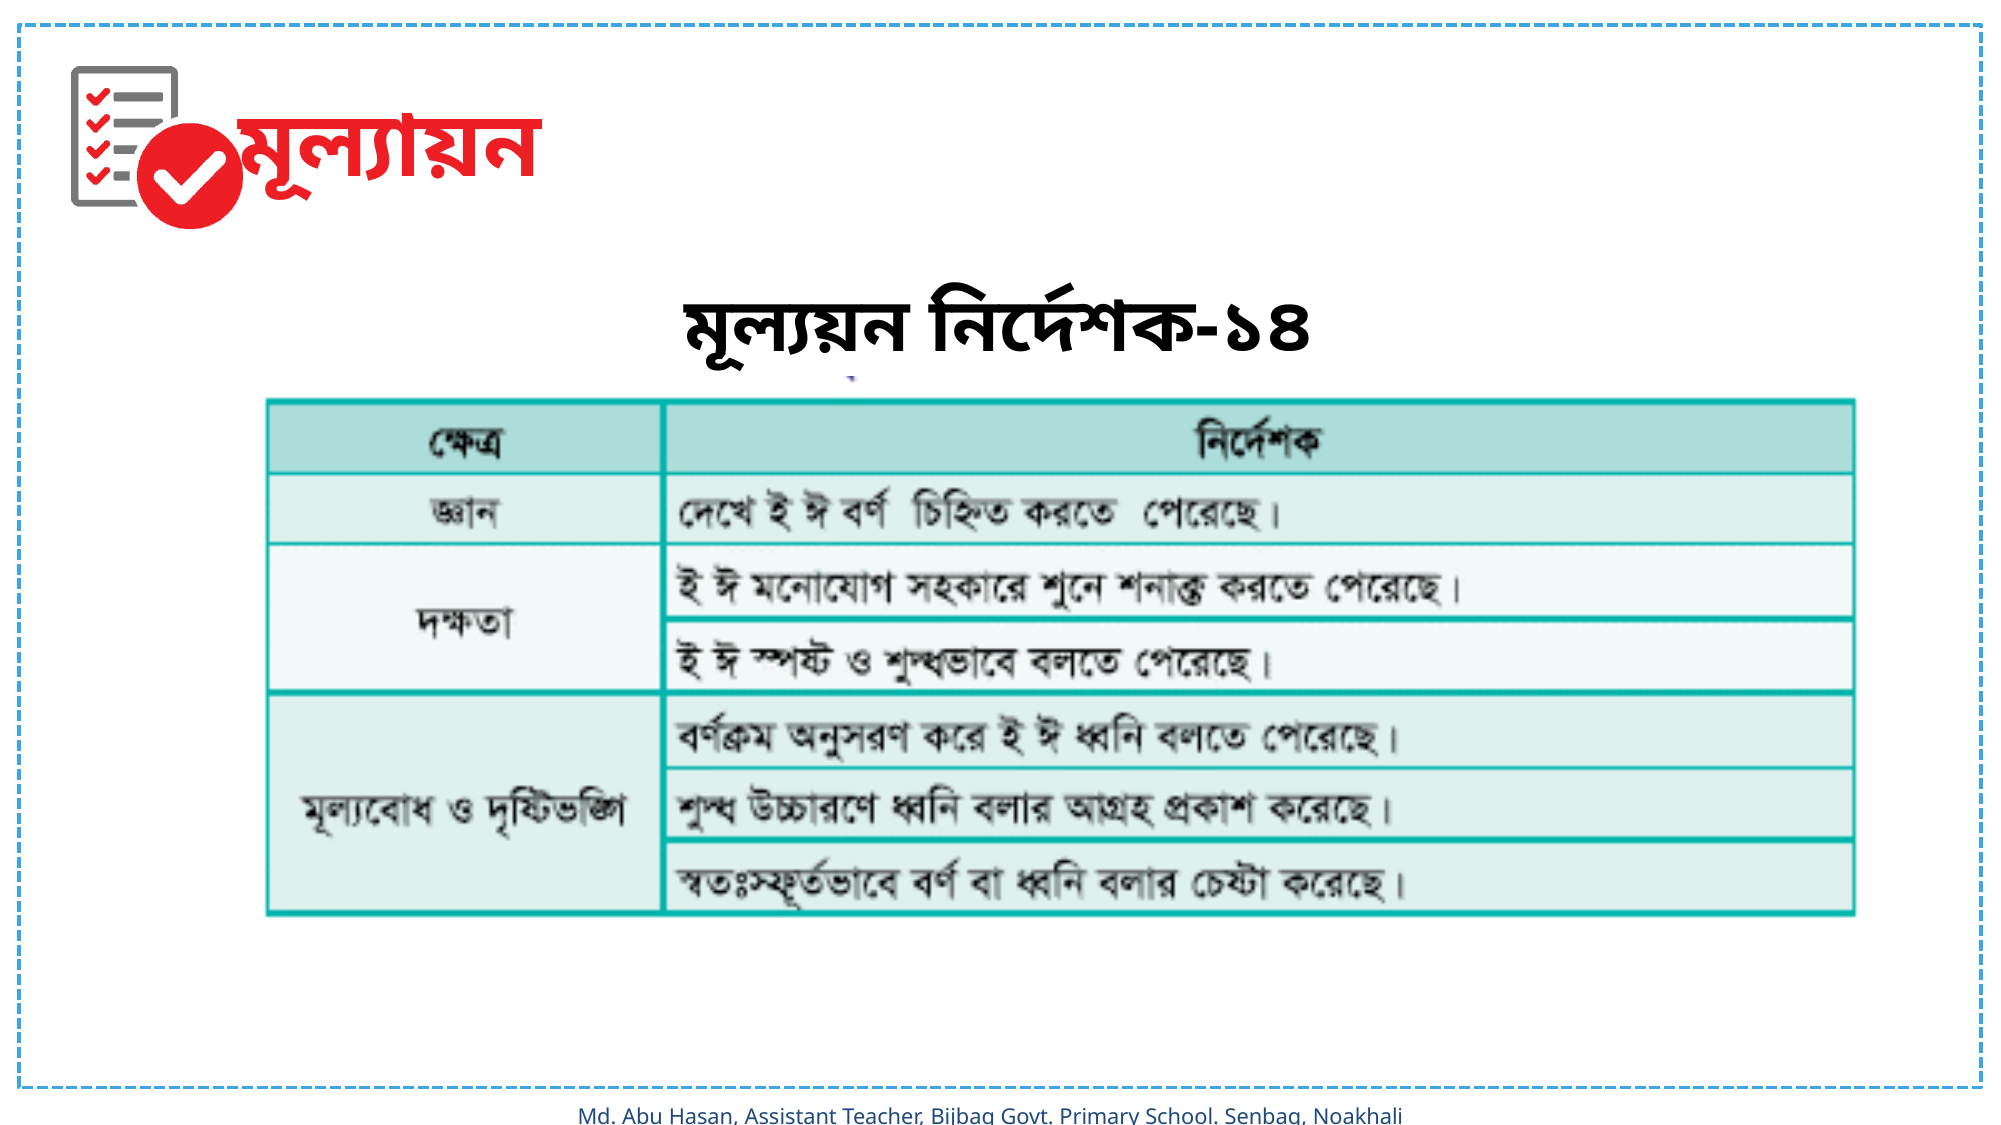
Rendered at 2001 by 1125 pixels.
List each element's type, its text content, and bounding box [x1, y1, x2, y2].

picture [247, 376, 1877, 938]
text_box মূল্যায়ন [248, 77, 673, 202]
text_box মূল্যয়ন নির্দেশক-১৪ [669, 268, 1328, 374]
text_box [17, 23, 1983, 1089]
picture [71, 66, 243, 229]
